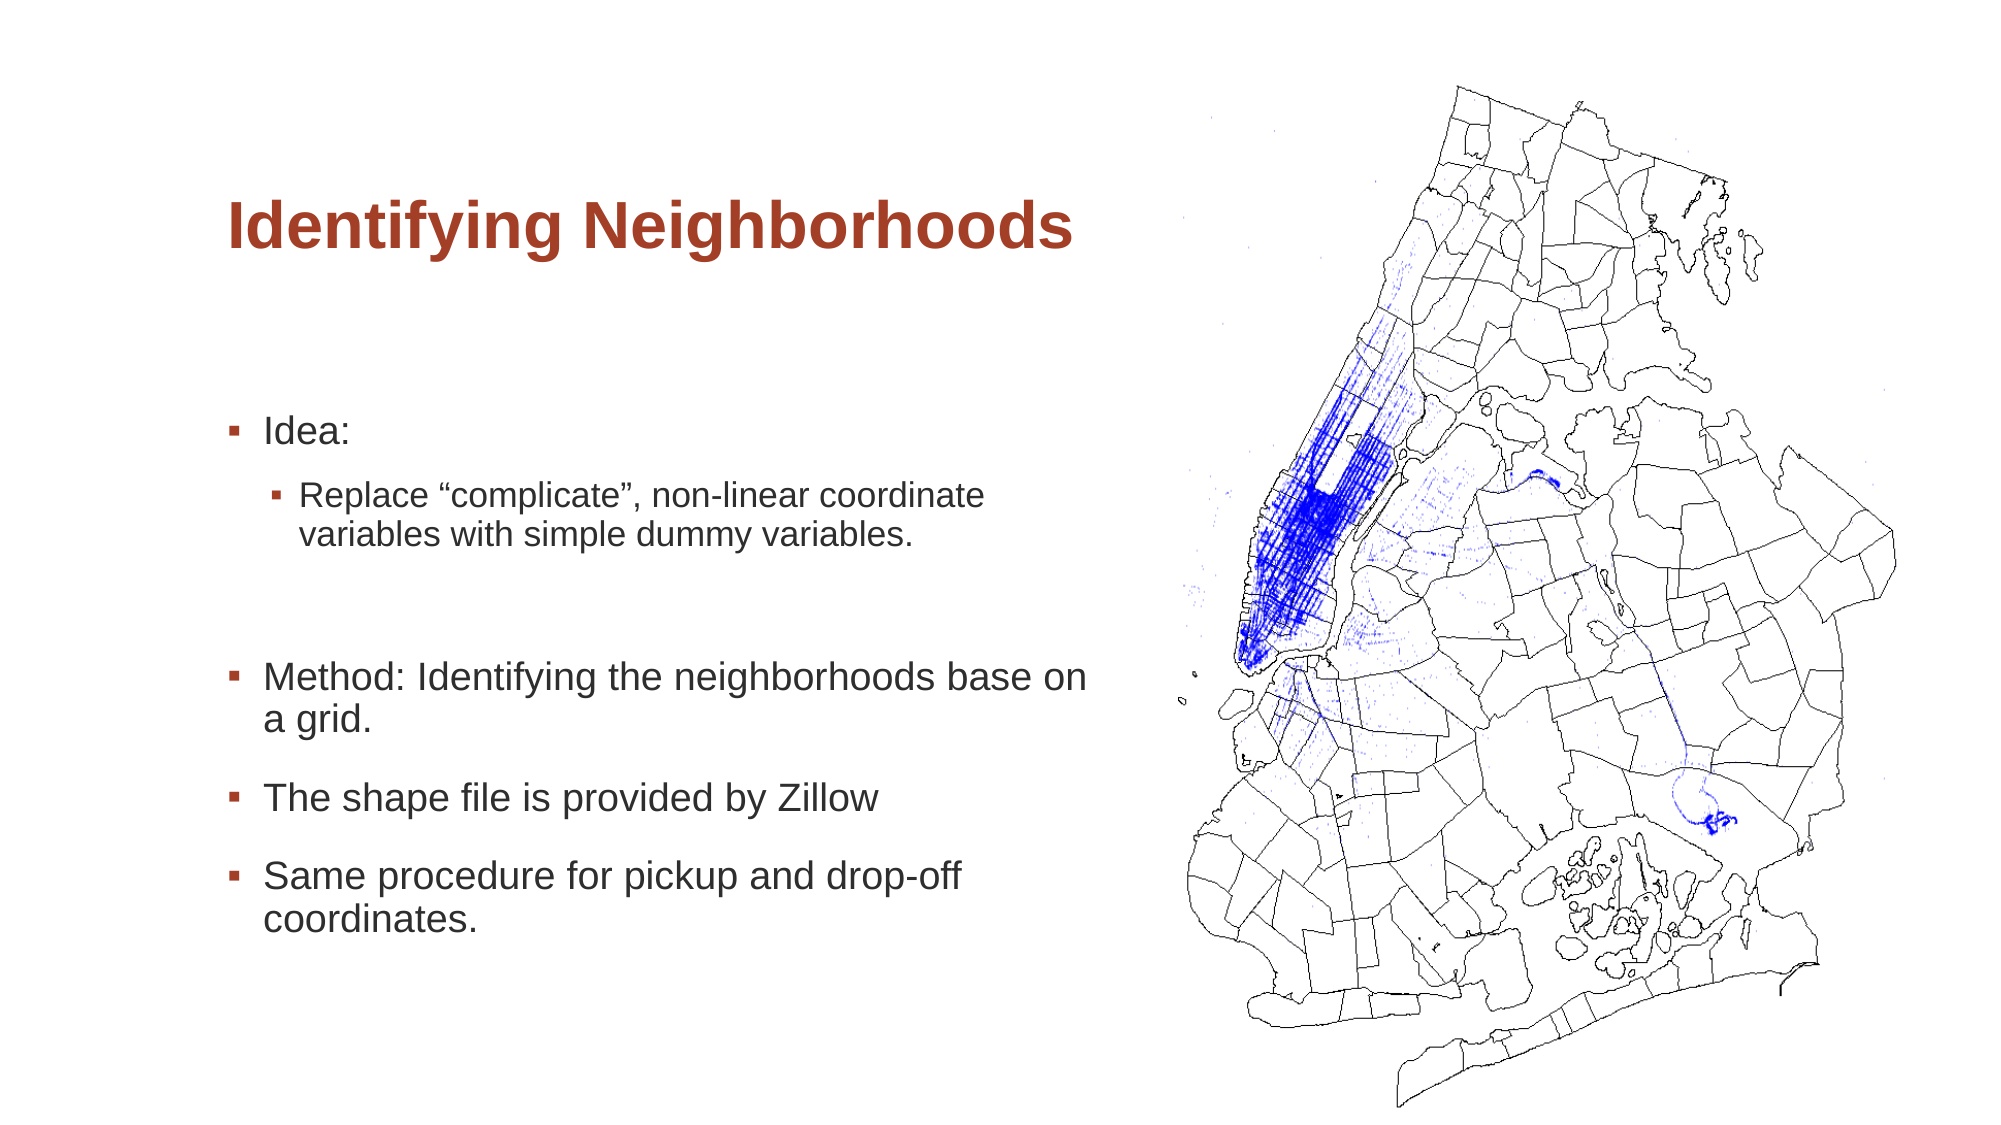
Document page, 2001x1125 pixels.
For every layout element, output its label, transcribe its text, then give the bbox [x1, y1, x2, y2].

picture [1178, 0, 1921, 1125]
list Idea: Replace “complicate”, non-linear coordinate variables with simple dummy variables. Method: Identifying the neighborhoods base on a grid. The shape file is provided by Zillow Same procedure for pickup and drop-off coordinates. [212, 324, 1128, 950]
title Identifying Neighborhoods [212, 82, 1178, 271]
